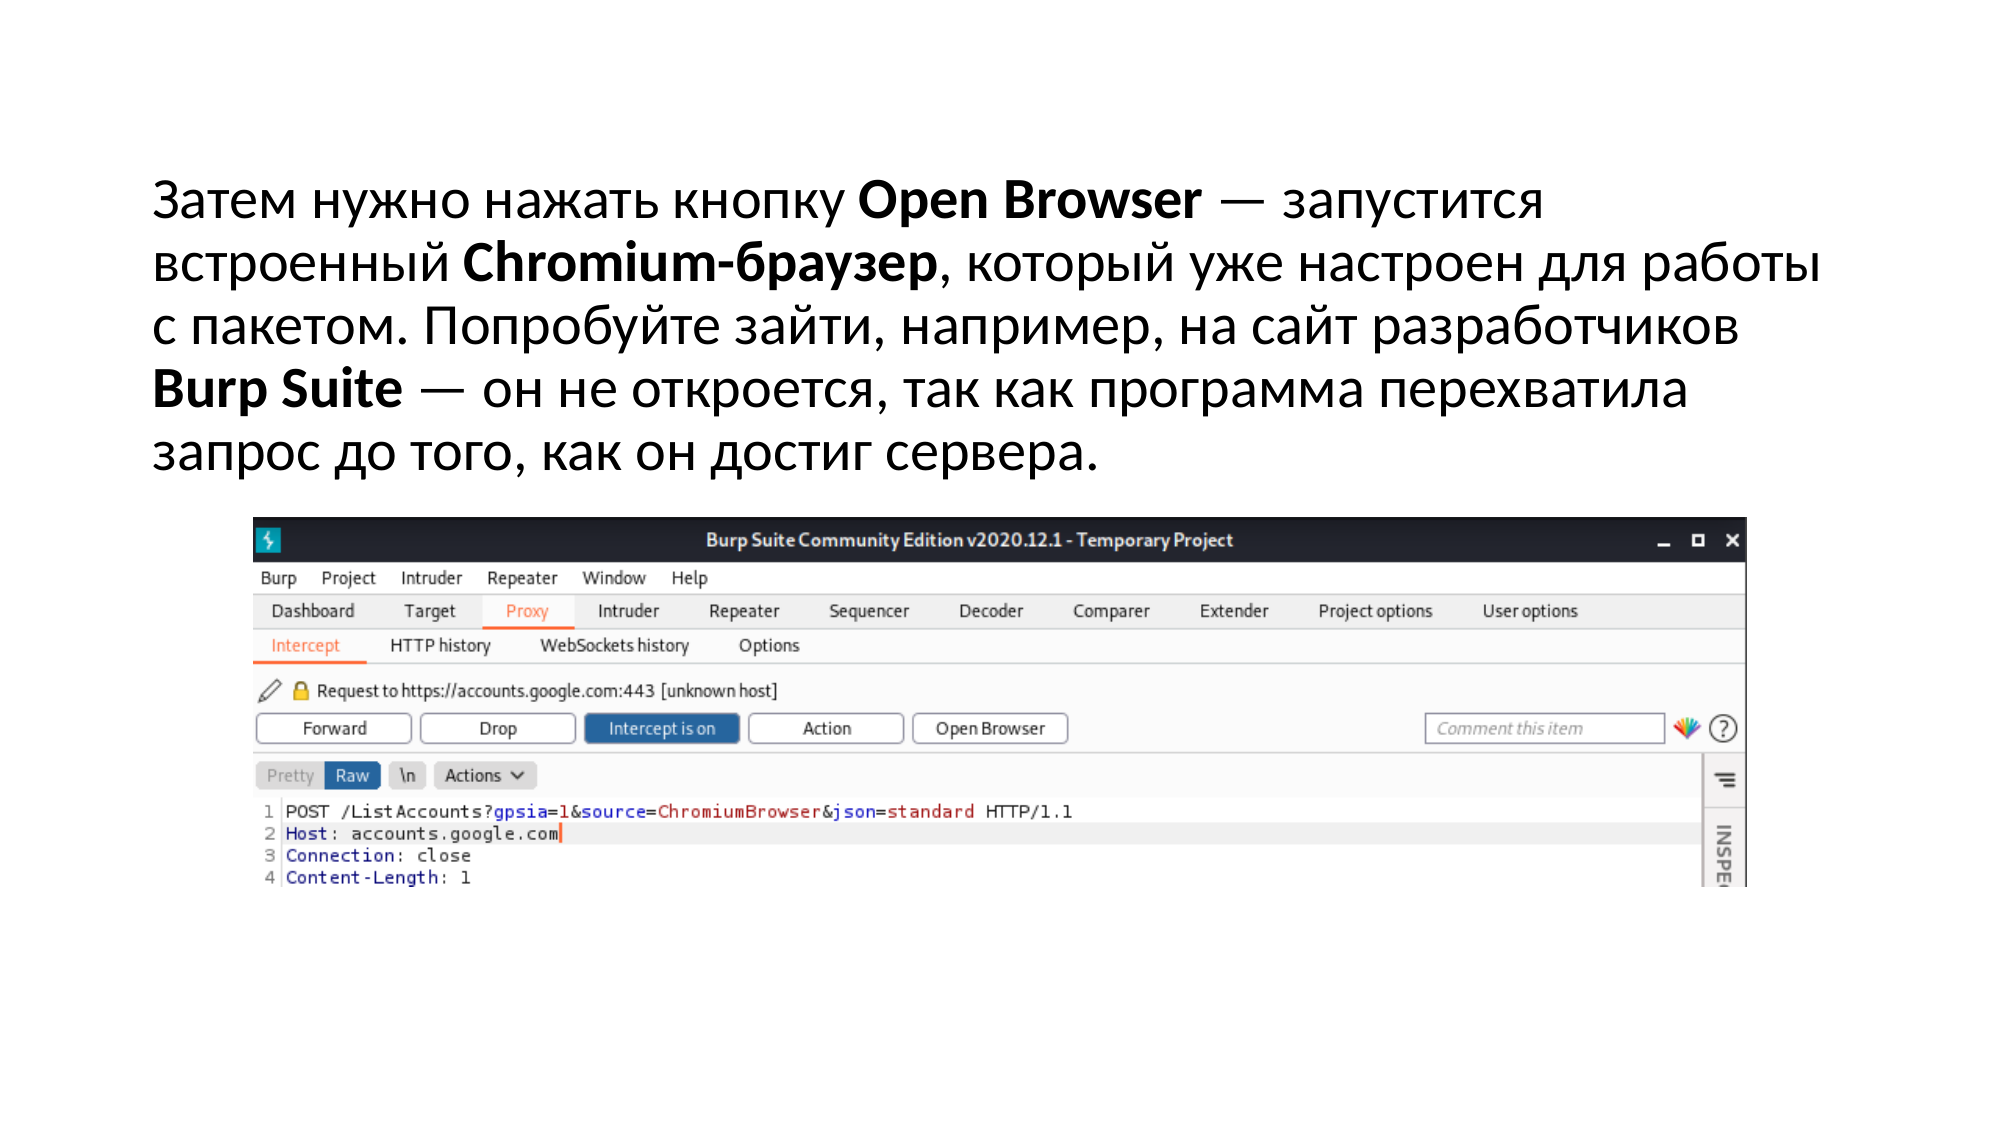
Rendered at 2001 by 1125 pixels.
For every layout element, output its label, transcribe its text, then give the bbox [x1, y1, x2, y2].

picture [253, 517, 1747, 887]
list Затем нужно нажать кнопку Open Browser — запустится встроенный Chromium-браузер, который уже настроен для работы с пакетом. Попробуйте зайти, например, на сайт разработчиков Burp Suite — он не откроется, так как программа перехватила запрос до того, как он достиг сервера. [137, 160, 1863, 1014]
